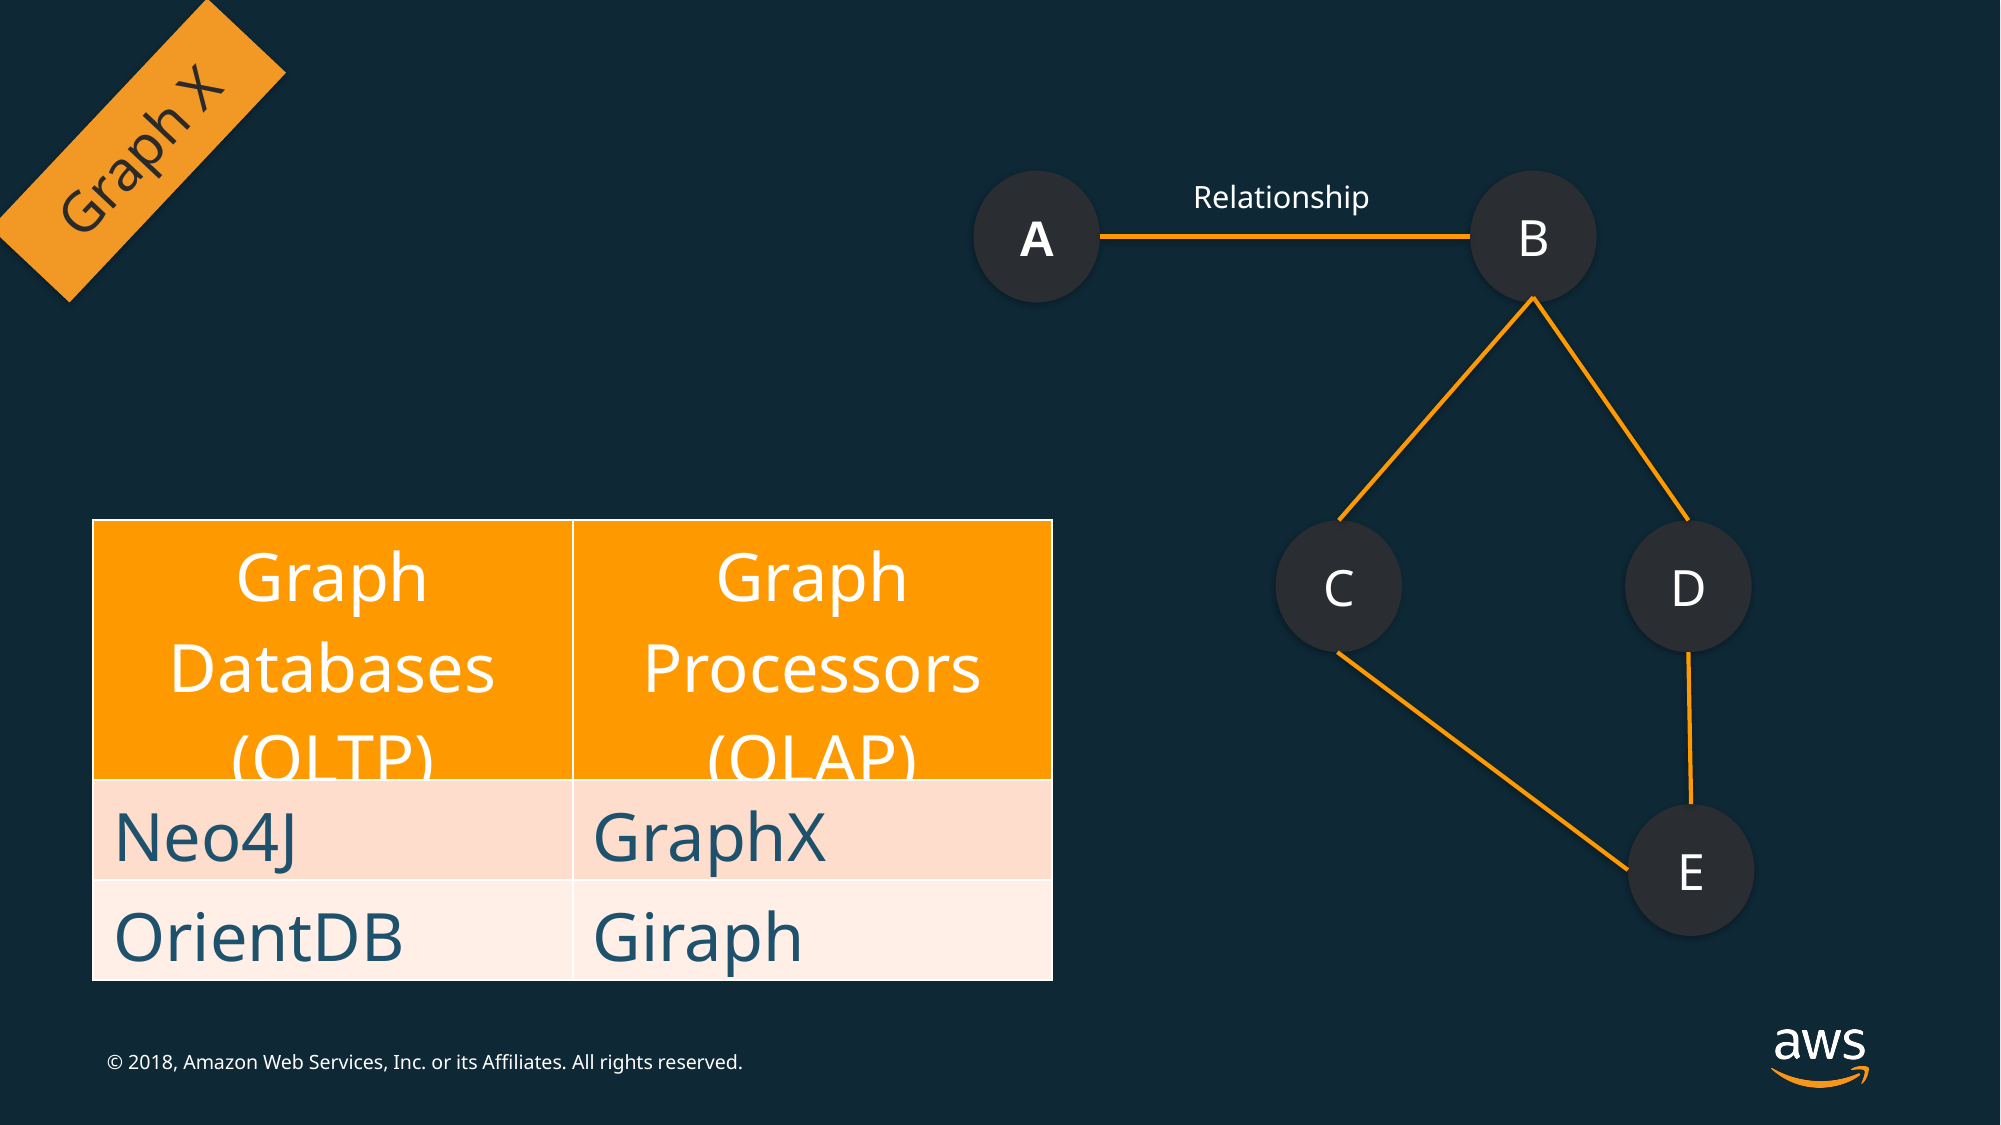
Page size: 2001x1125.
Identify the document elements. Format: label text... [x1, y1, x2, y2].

text_box Graph X [0, 0, 287, 303]
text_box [1535, 302, 1689, 521]
text_box B [1469, 169, 1598, 300]
table_cell Neo4J [94, 781, 572, 879]
text_box C [1274, 519, 1403, 653]
picture [1771, 1029, 1869, 1088]
table_cell OrientDB [94, 881, 572, 979]
table_cell Giraph [574, 881, 1051, 979]
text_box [1337, 651, 1629, 871]
table_cell GraphX [574, 781, 1051, 879]
text_box D [1624, 519, 1753, 653]
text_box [1688, 651, 1692, 805]
text_box Relationship [1178, 170, 1385, 222]
table_header Graph Processors (OLAP) [574, 521, 1051, 779]
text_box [1338, 302, 1534, 521]
text_box E [1627, 803, 1756, 937]
table_header Graph Databases (OLTP) [94, 521, 572, 779]
text_box A [972, 169, 1101, 304]
